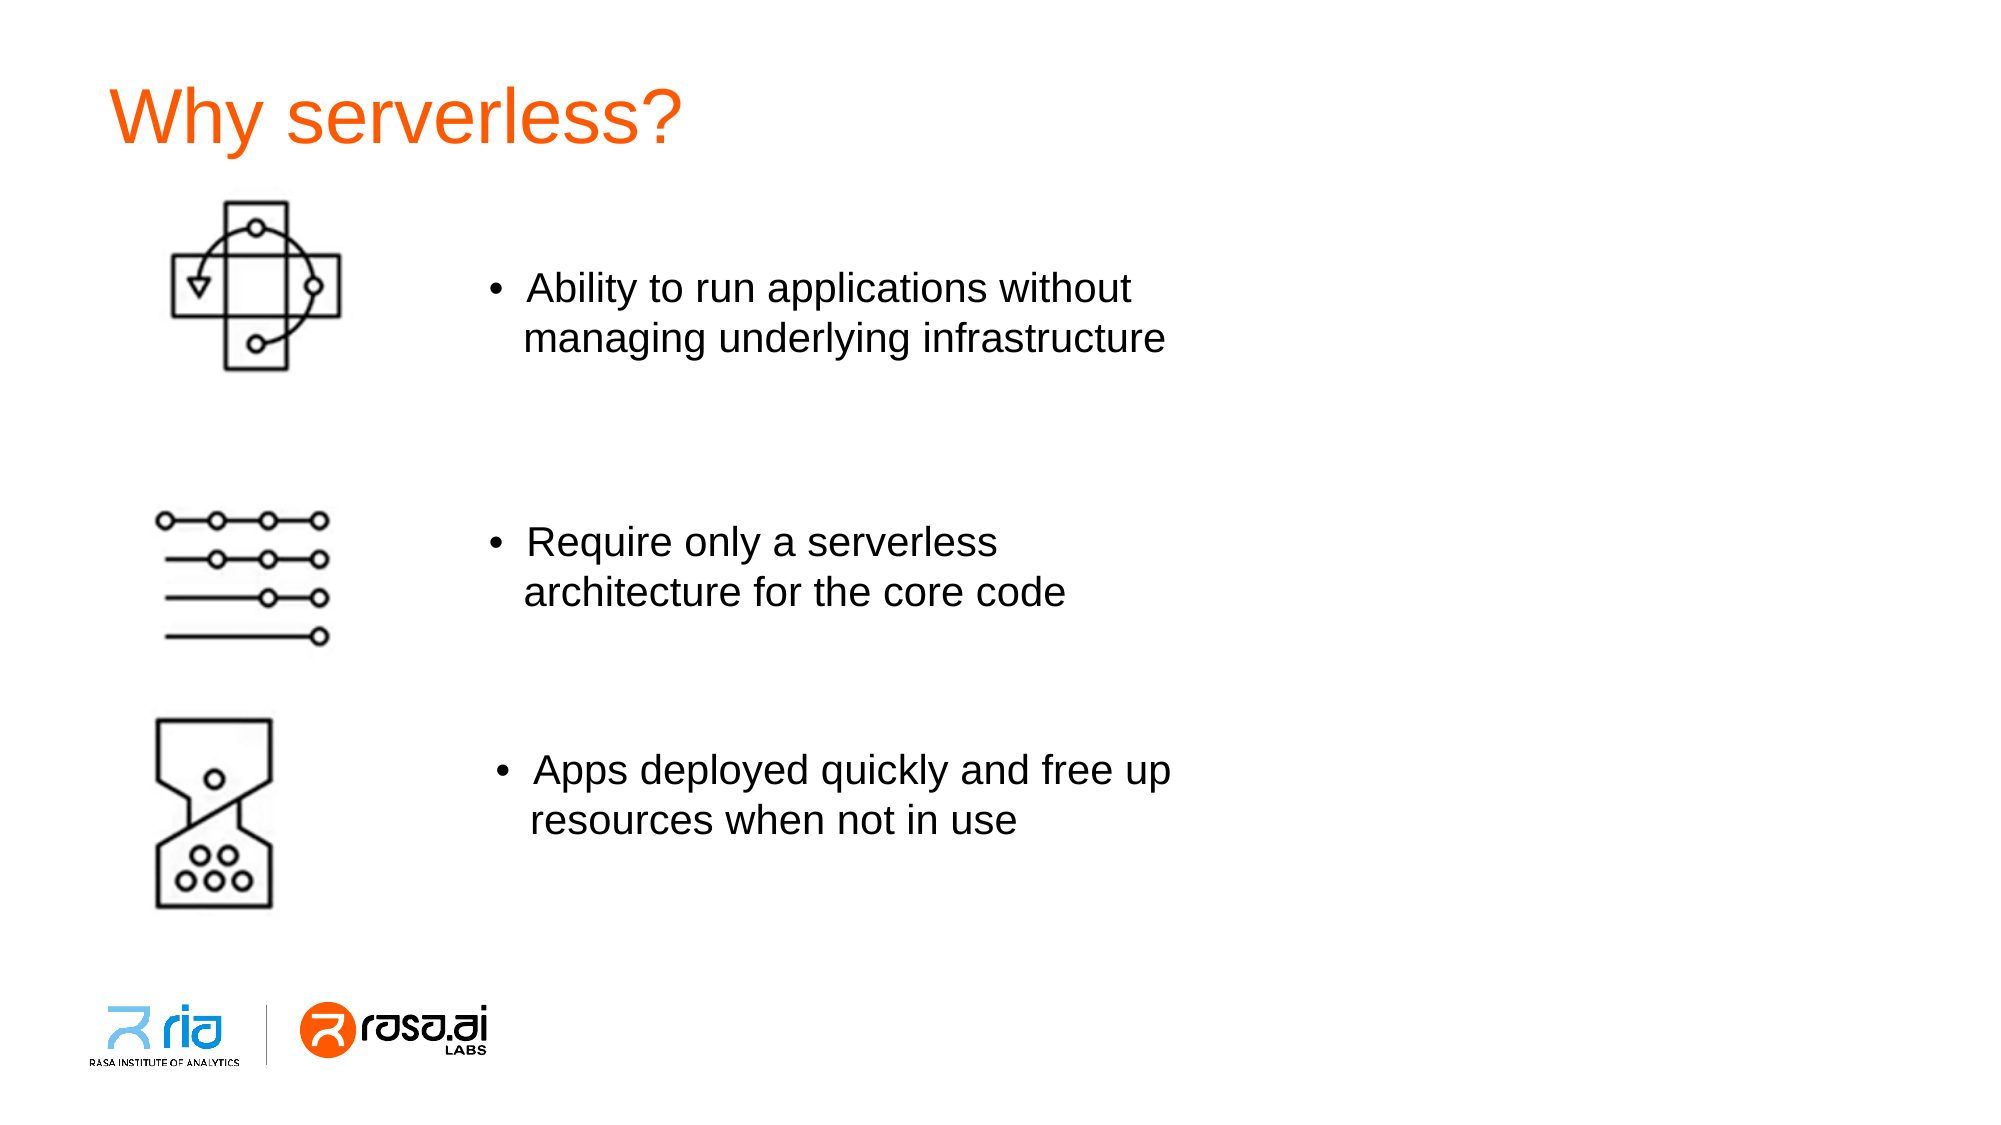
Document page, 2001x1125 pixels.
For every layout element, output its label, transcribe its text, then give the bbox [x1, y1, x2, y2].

text_box • Ability to run applications without managing underlying infrastructure [474, 253, 1851, 368]
picture [78, 992, 250, 1078]
text_box • Require only a serverless architecture for the core code [474, 507, 1514, 622]
title Why serverless? [109, 65, 1775, 160]
text_box • Apps deployed quickly and free up resources when not in use [457, 735, 1707, 850]
picture [124, 165, 374, 974]
